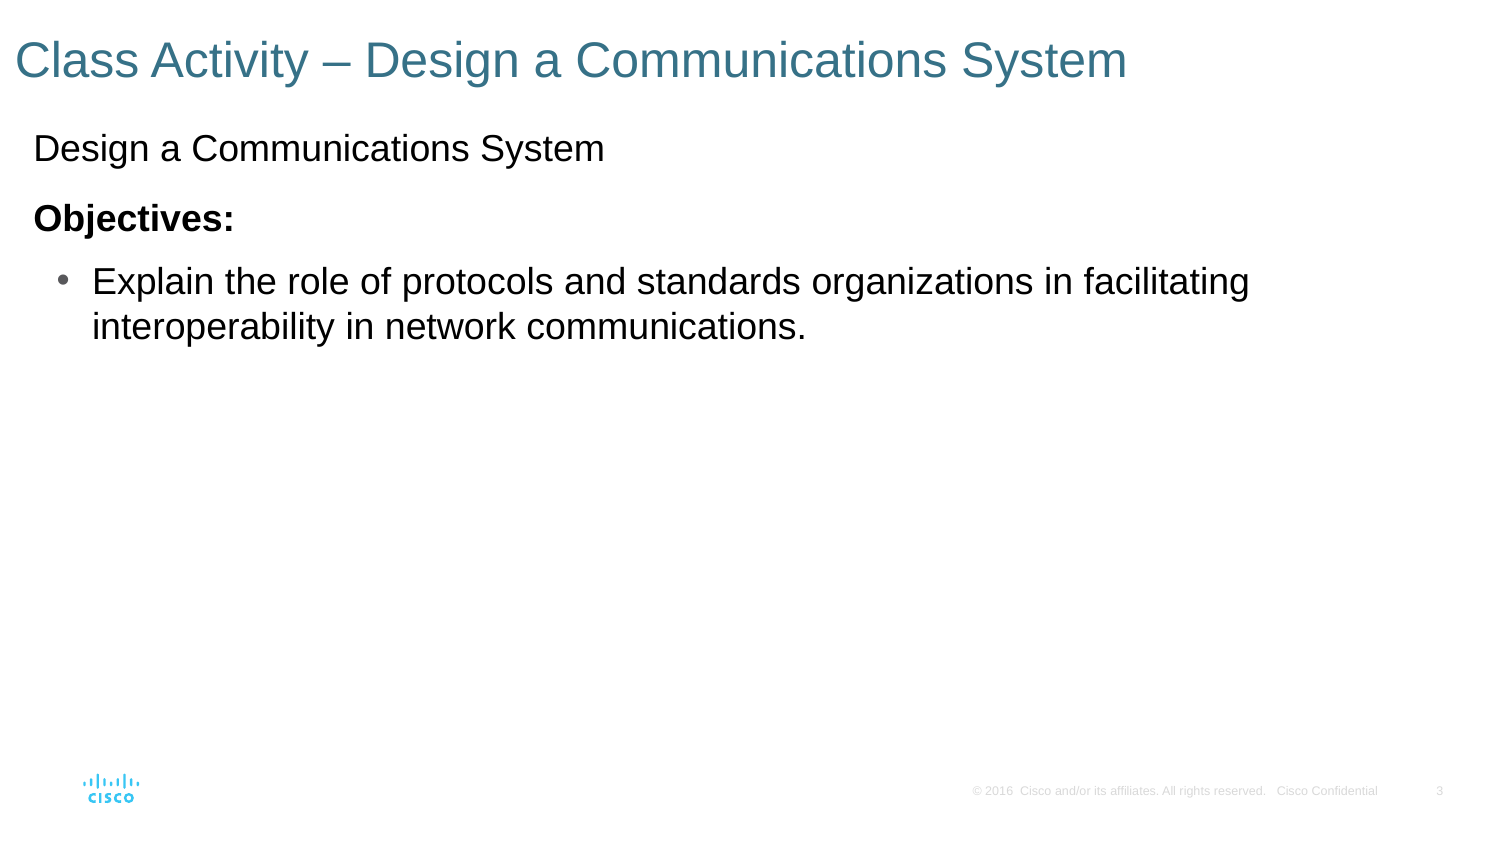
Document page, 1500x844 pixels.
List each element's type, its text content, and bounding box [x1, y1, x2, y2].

list Design a Communications System Objectives: Explain the role of protocols and standards organizations in facilitating interoperability in network communications. [18, 116, 1457, 459]
title Class Activity – Design a Communications System [0, 6, 1500, 108]
